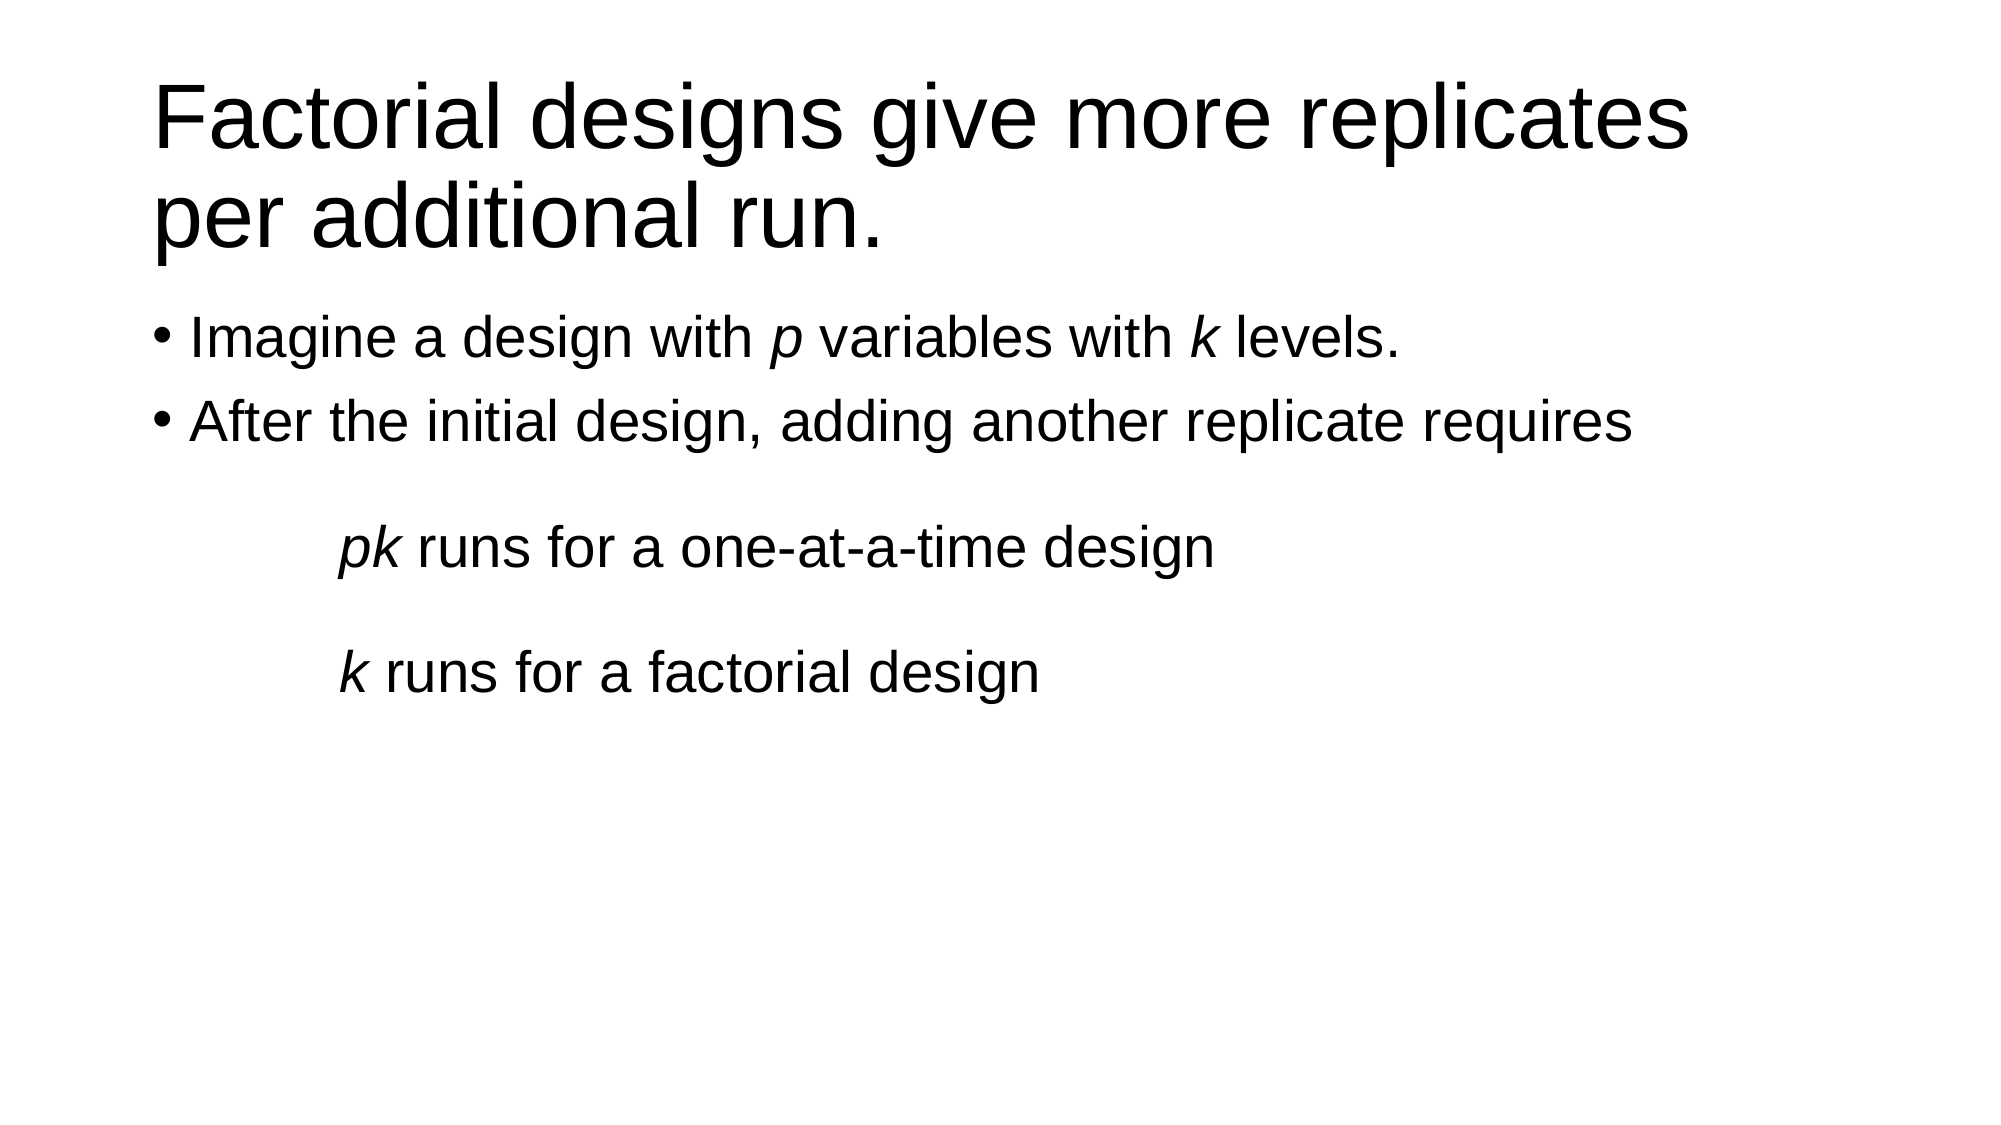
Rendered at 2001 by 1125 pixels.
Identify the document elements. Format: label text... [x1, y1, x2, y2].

list Imagine a design with p variables with k levels. After the initial design, adding another replicate requires pk runs for a one-at-a-time design k runs for a factorial design [137, 299, 1863, 1014]
title Factorial designs give more replicates per additional run. [137, 59, 1863, 278]
